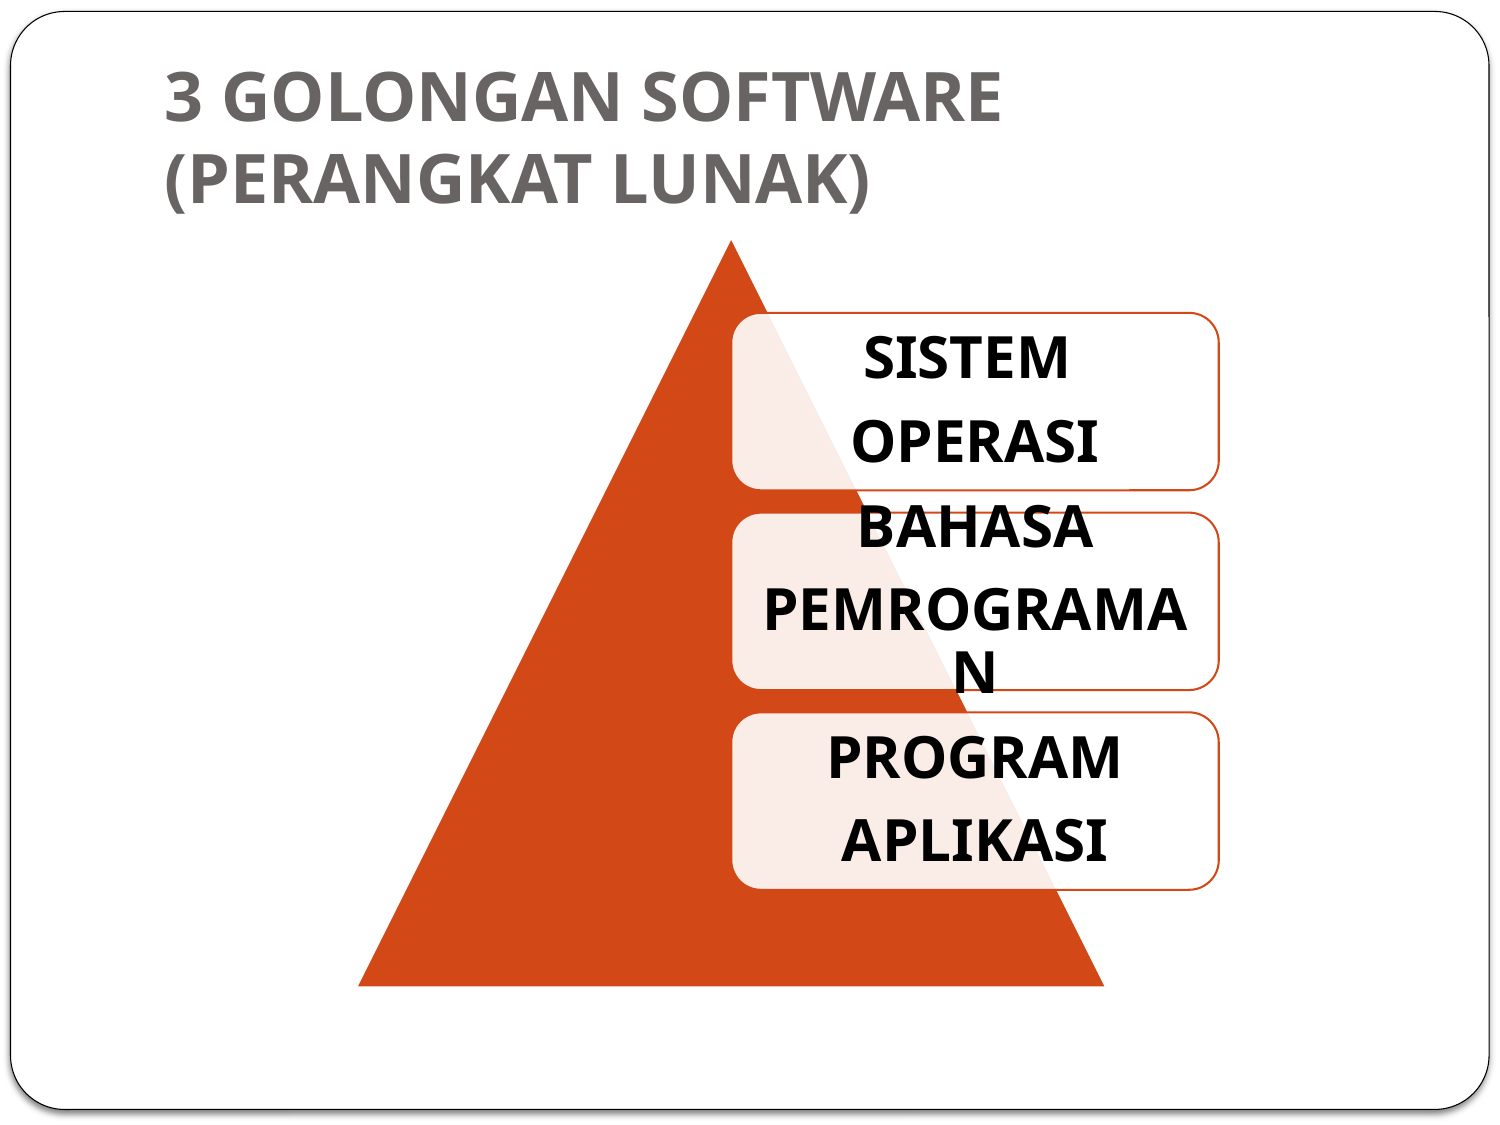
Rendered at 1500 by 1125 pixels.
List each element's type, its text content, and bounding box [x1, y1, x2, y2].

title 3 GOLONGAN SOFTWARE (PERANGKAT LUNAK) [150, 45, 1425, 233]
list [149, 237, 1426, 988]
